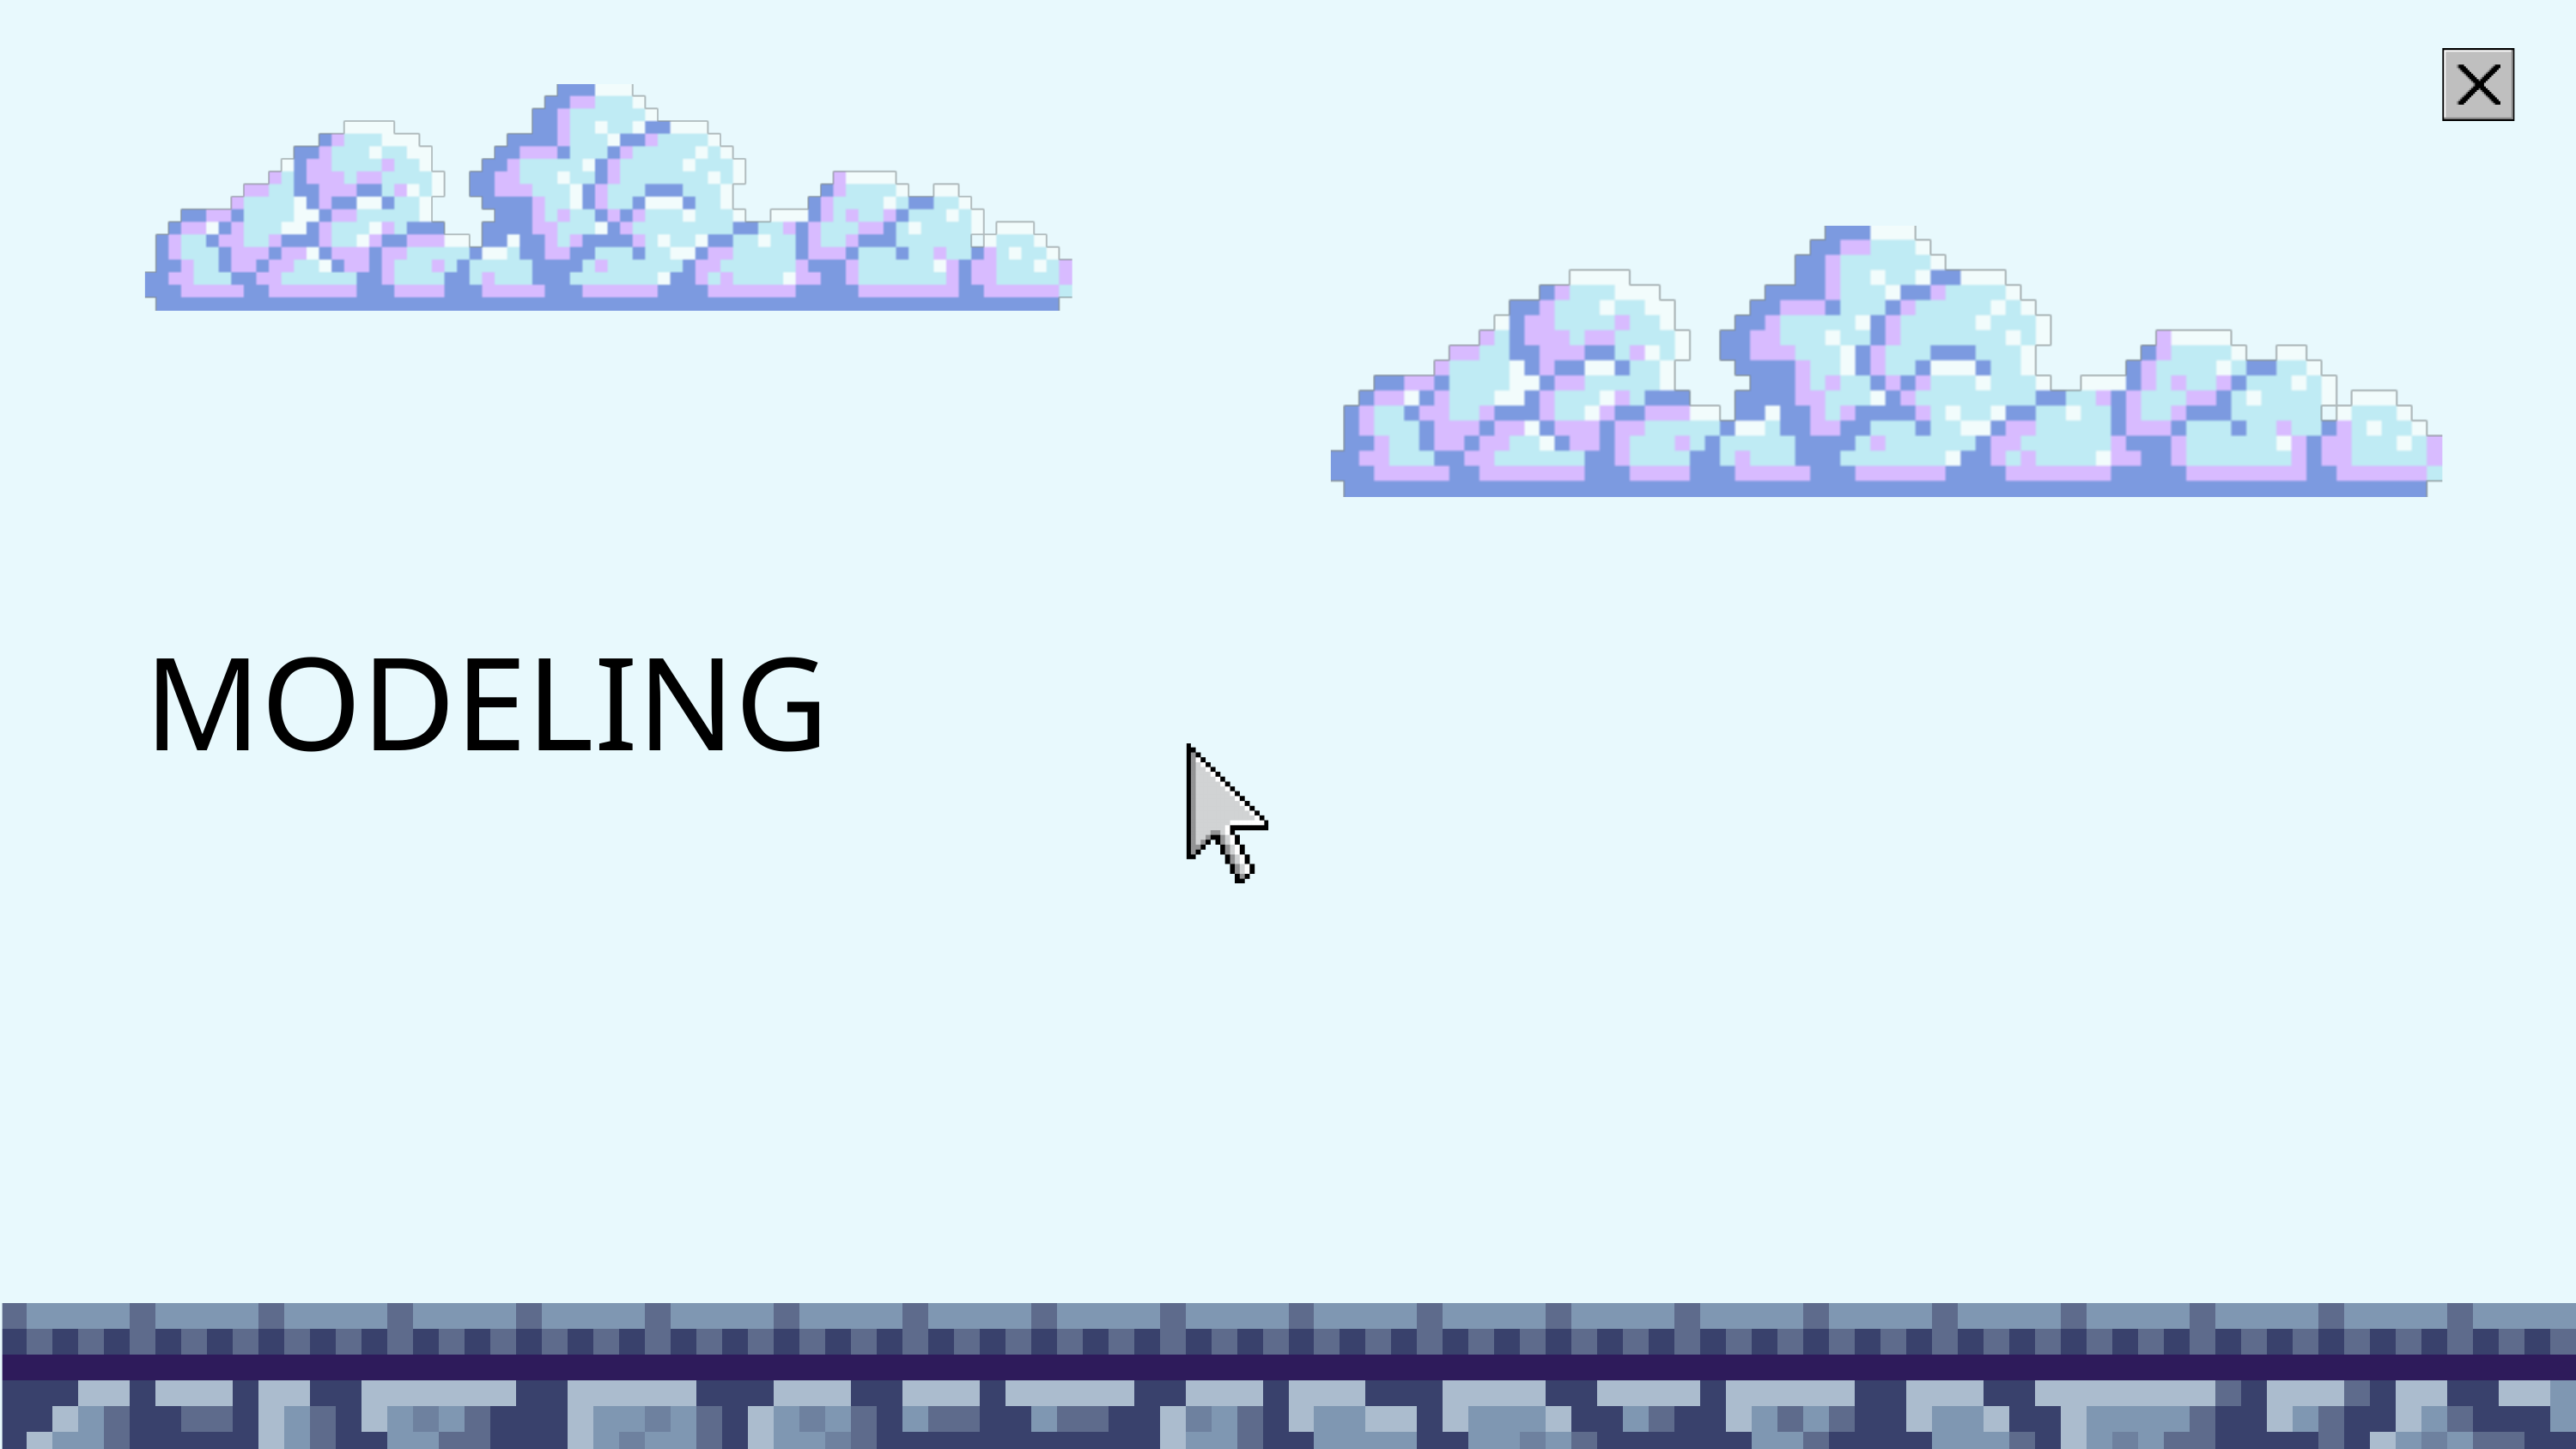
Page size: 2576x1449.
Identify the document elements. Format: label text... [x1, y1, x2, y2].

text_box [2, 1303, 2576, 1449]
text_box [1186, 743, 1269, 883]
text_box [2442, 48, 2515, 121]
text_box [144, 84, 1072, 311]
text_box MODELING [144, 621, 2311, 777]
text_box [1330, 226, 2443, 497]
